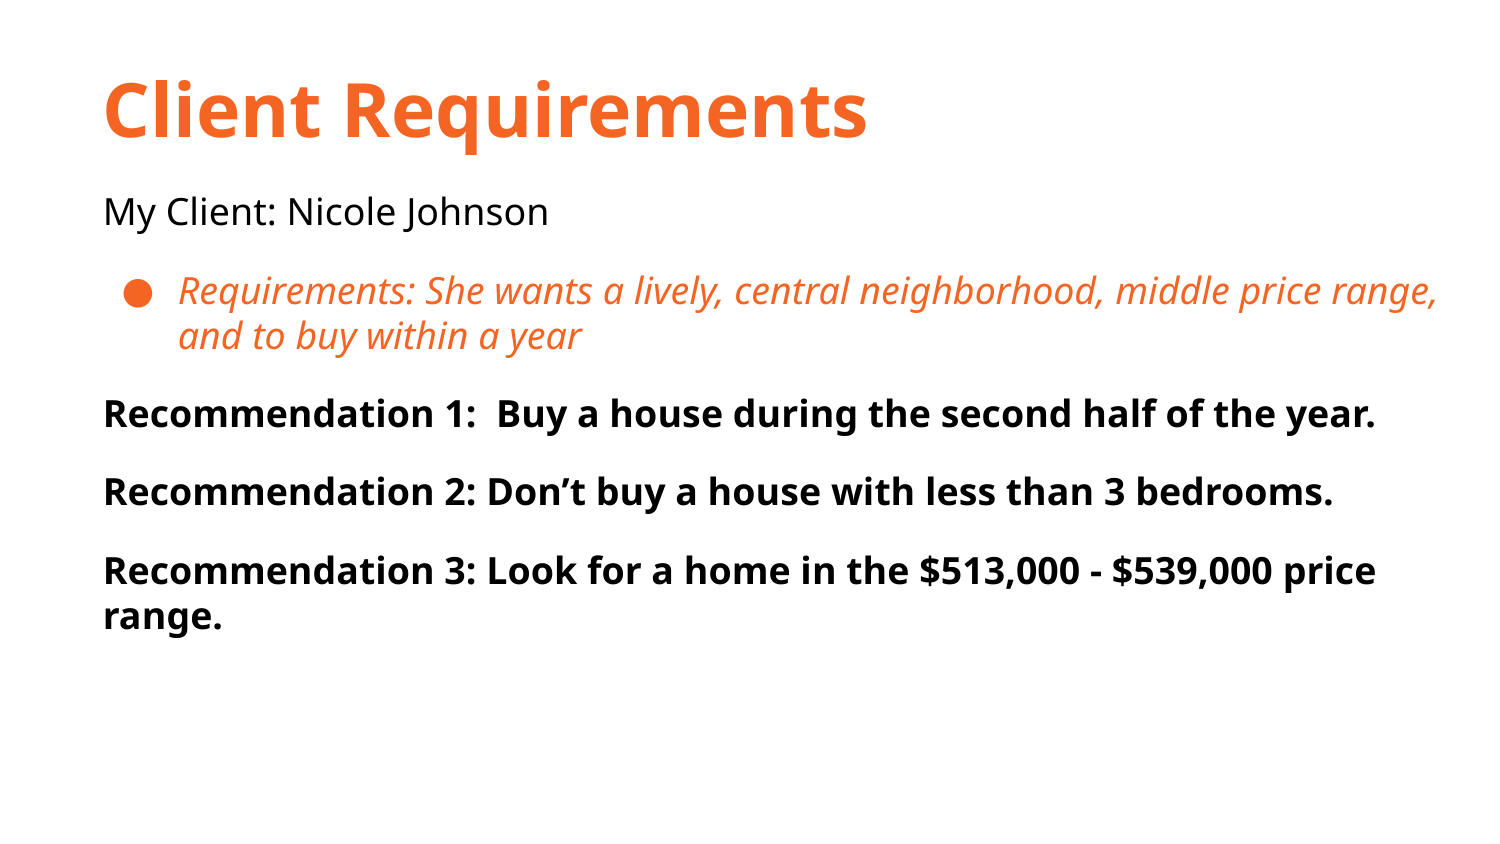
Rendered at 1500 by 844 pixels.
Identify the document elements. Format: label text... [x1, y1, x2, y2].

title Client Requirements [87, 47, 1269, 173]
title My Client: Nicole Johnson Requirements: She wants a lively, central neighborhood, middle price range, and to buy within a year Recommendation 1: Buy a house during the second half of the year. Recommendation 2: Don’t buy a house with less than 3 bedrooms. Recommendation 3: Look for a home in the $513,000 - $539,000 price range. [87, 173, 1460, 827]
